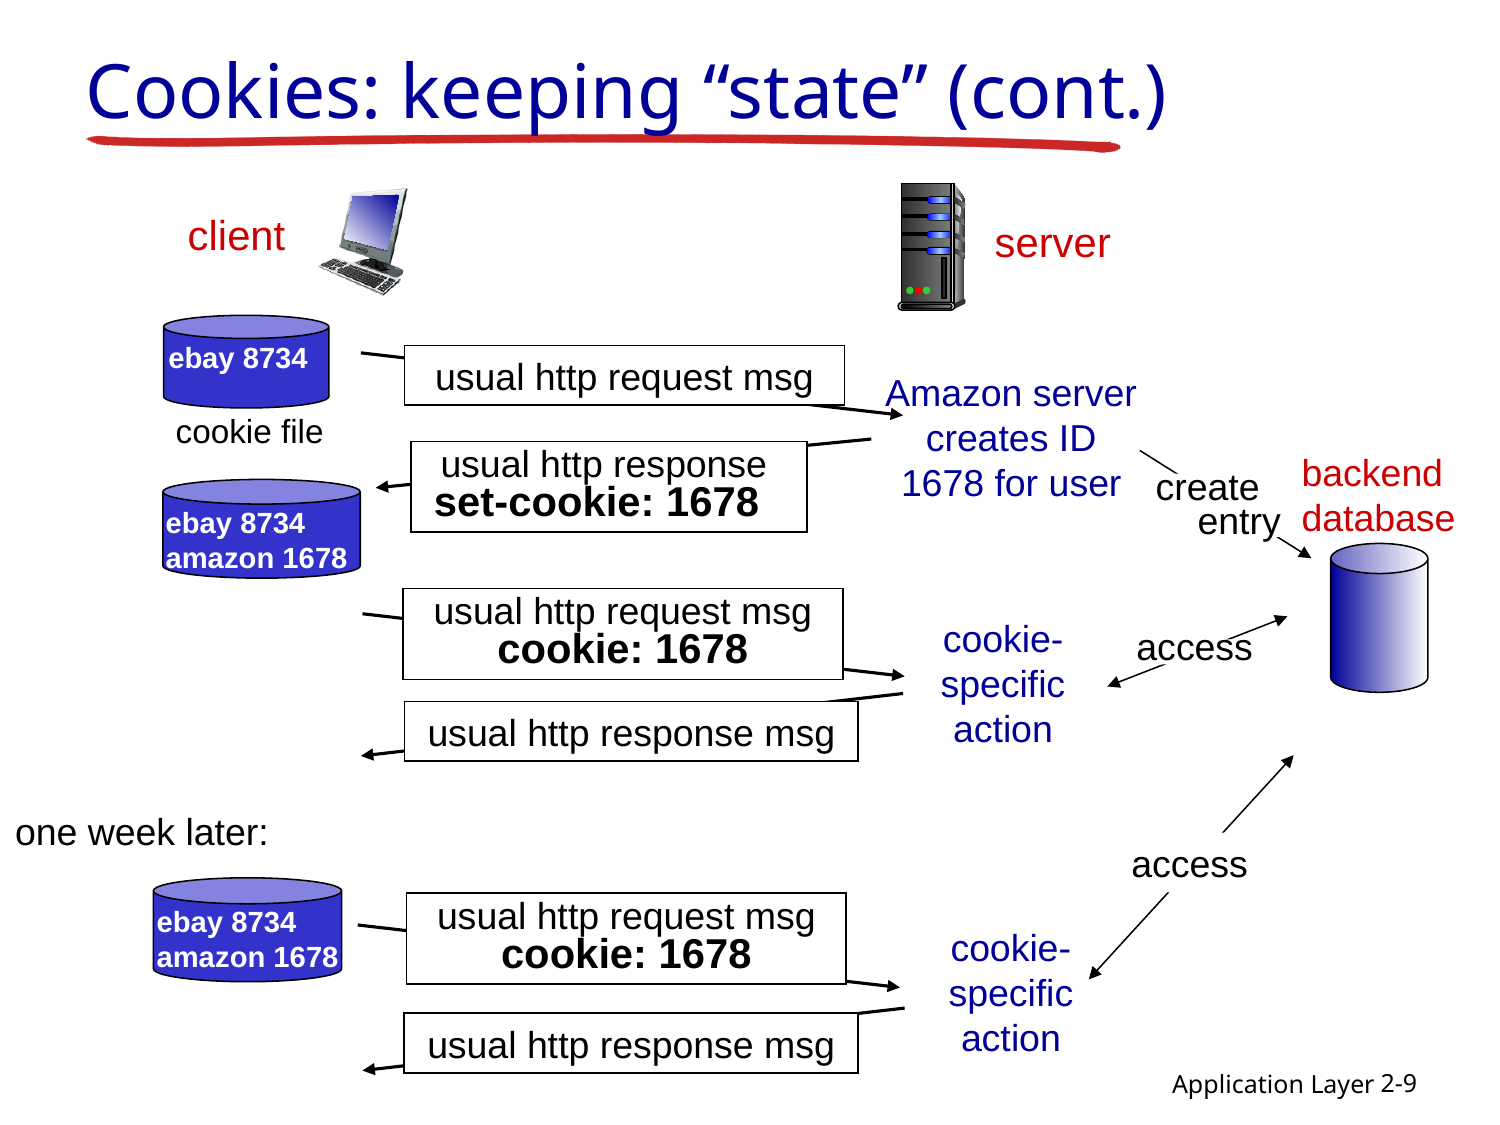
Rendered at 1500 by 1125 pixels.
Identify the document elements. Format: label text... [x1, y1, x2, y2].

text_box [296, 183, 410, 304]
text_box cookie file [160, 402, 355, 437]
text_box backend database [1337, 441, 1471, 547]
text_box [153, 315, 330, 409]
picture [82, 129, 1133, 159]
text_box client [172, 201, 291, 267]
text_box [141, 877, 371, 982]
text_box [897, 183, 966, 311]
text_box [1330, 543, 1428, 693]
text_box [1335, 543, 1428, 573]
text_box server [979, 208, 1126, 274]
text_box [150, 438, 872, 583]
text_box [360, 345, 1333, 559]
footer Application Layer [914, 1060, 1391, 1109]
title Cookies: keeping “state” (cont.) [70, 25, 1346, 153]
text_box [362, 588, 1288, 753]
slide_number 2-9 [1365, 1059, 1477, 1106]
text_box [357, 754, 1294, 1068]
text_box one week later: [0, 800, 284, 860]
